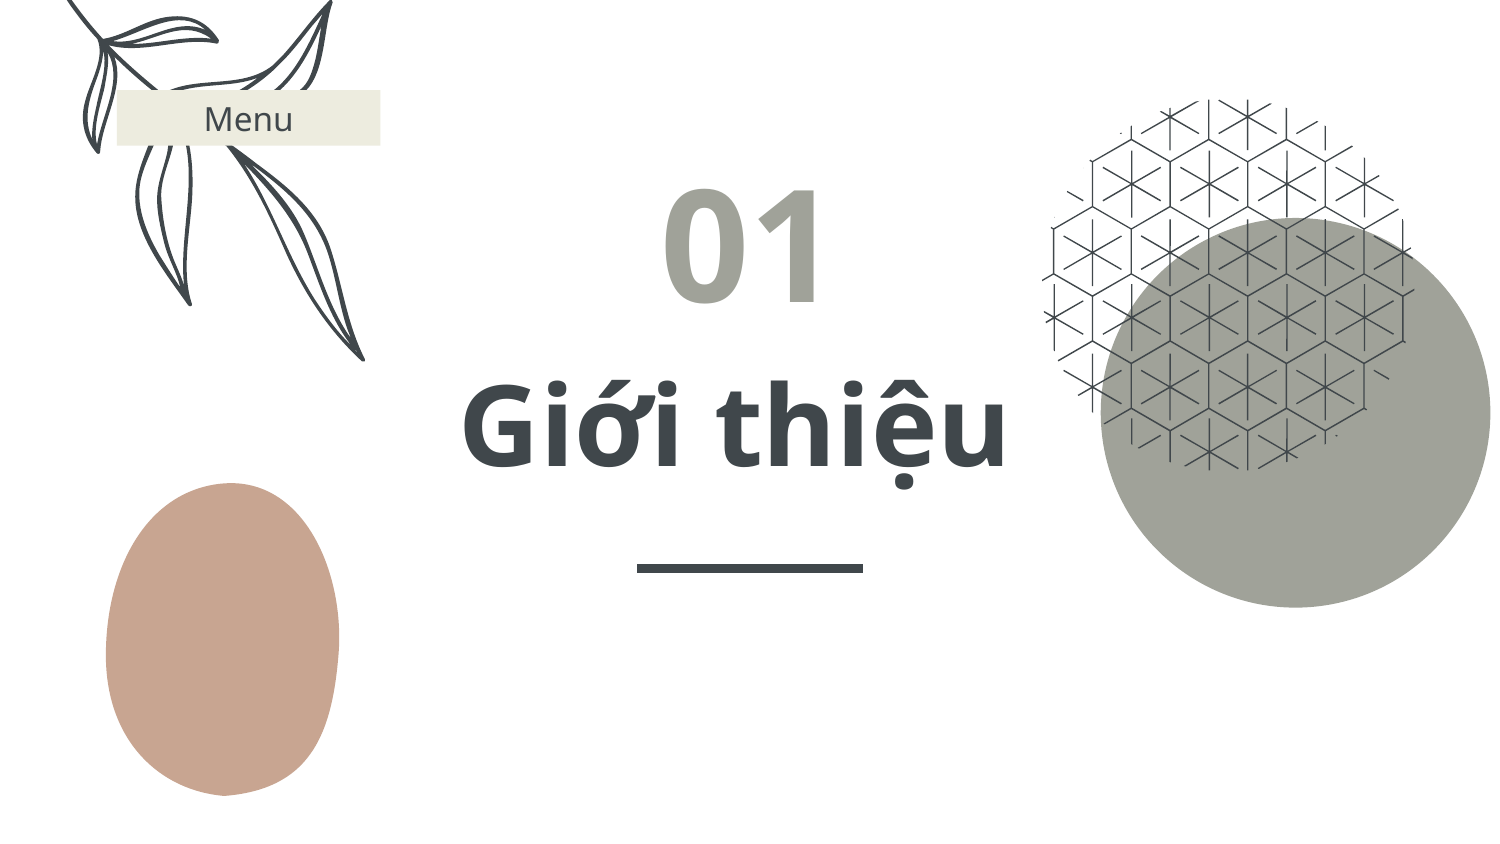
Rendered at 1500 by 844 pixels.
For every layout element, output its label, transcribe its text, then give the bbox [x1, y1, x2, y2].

text_box [636, 564, 864, 573]
title 01 [331, 150, 1169, 350]
title Giới thiệu [331, 350, 1169, 521]
text_box Menu [116, 90, 381, 146]
